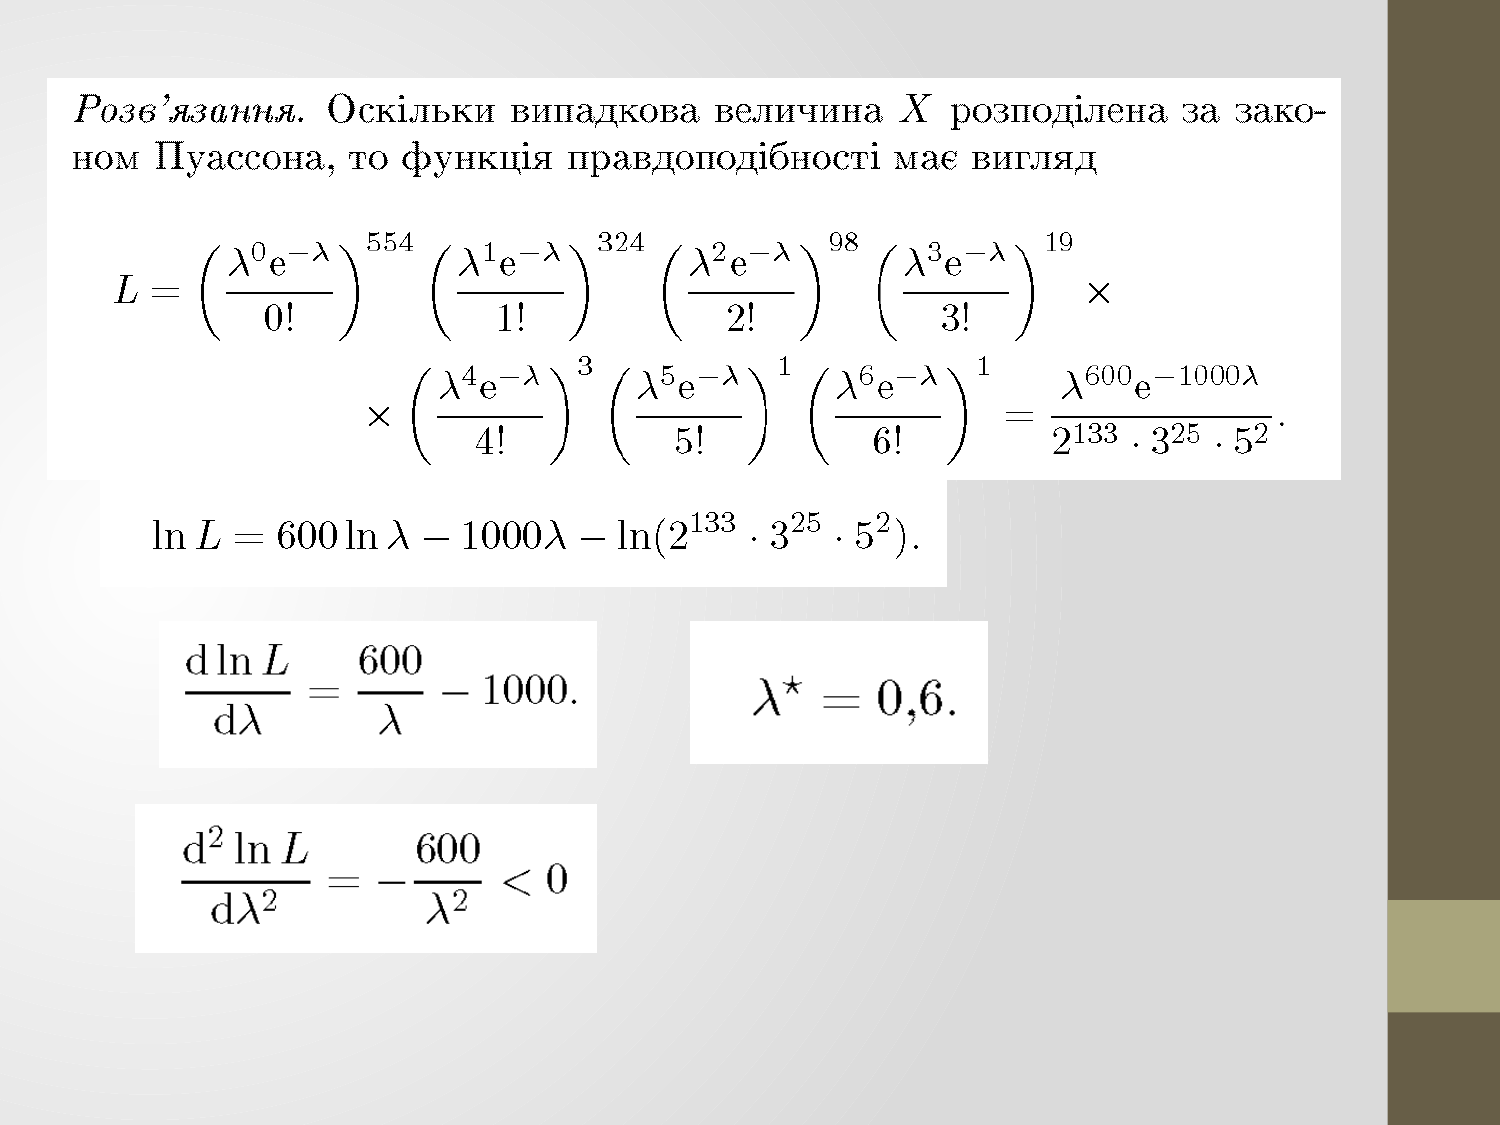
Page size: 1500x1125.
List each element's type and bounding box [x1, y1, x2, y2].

picture [46, 77, 1342, 587]
picture [135, 803, 597, 954]
picture [689, 621, 989, 765]
picture [158, 621, 597, 769]
